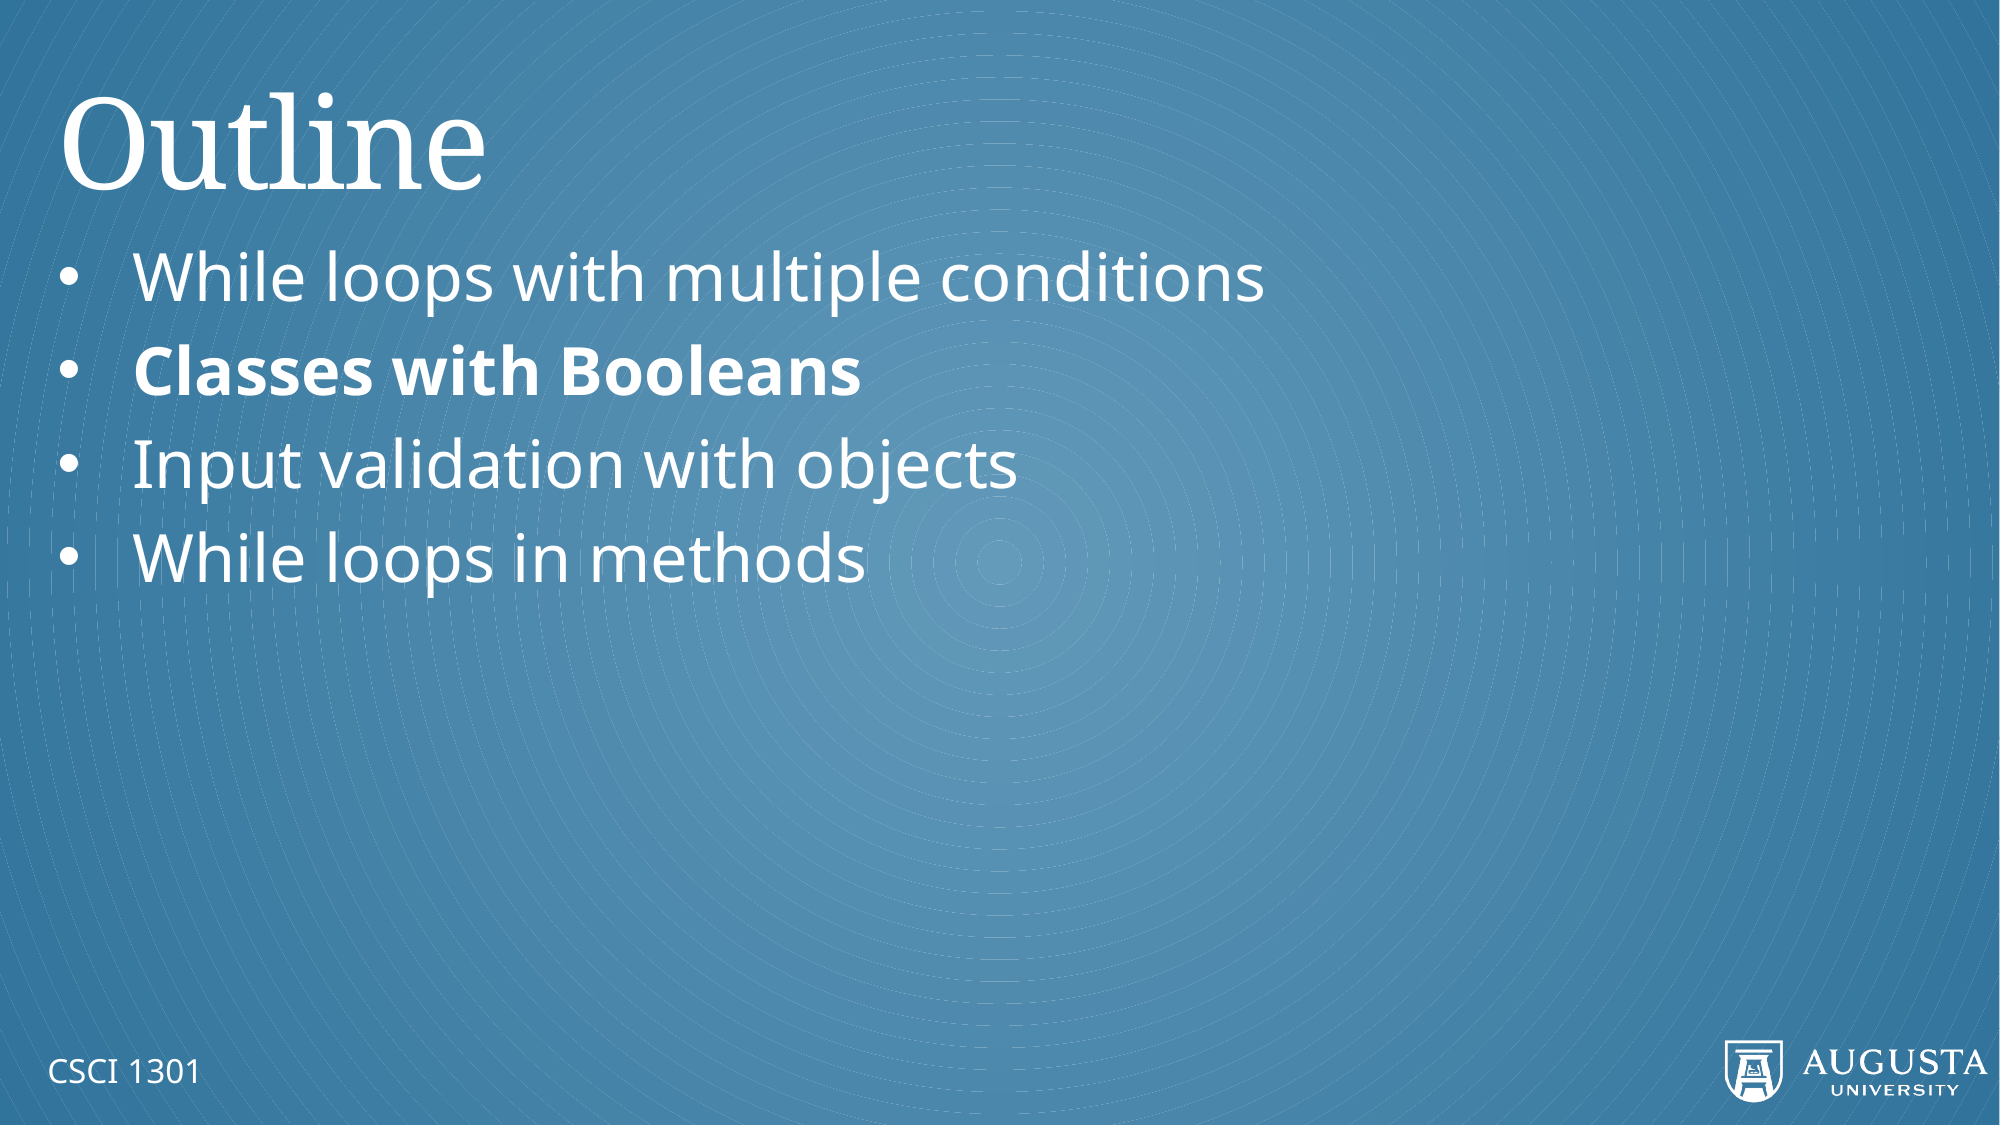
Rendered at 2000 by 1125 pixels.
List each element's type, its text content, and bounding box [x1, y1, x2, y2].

list While loops with multiple conditions Classes with Booleans Input validation with objects While loops in methods [37, 224, 1963, 1005]
picture [1712, 999, 2000, 1125]
title Outline [37, 37, 1963, 224]
footer CSCI 1301 [37, 1042, 660, 1103]
